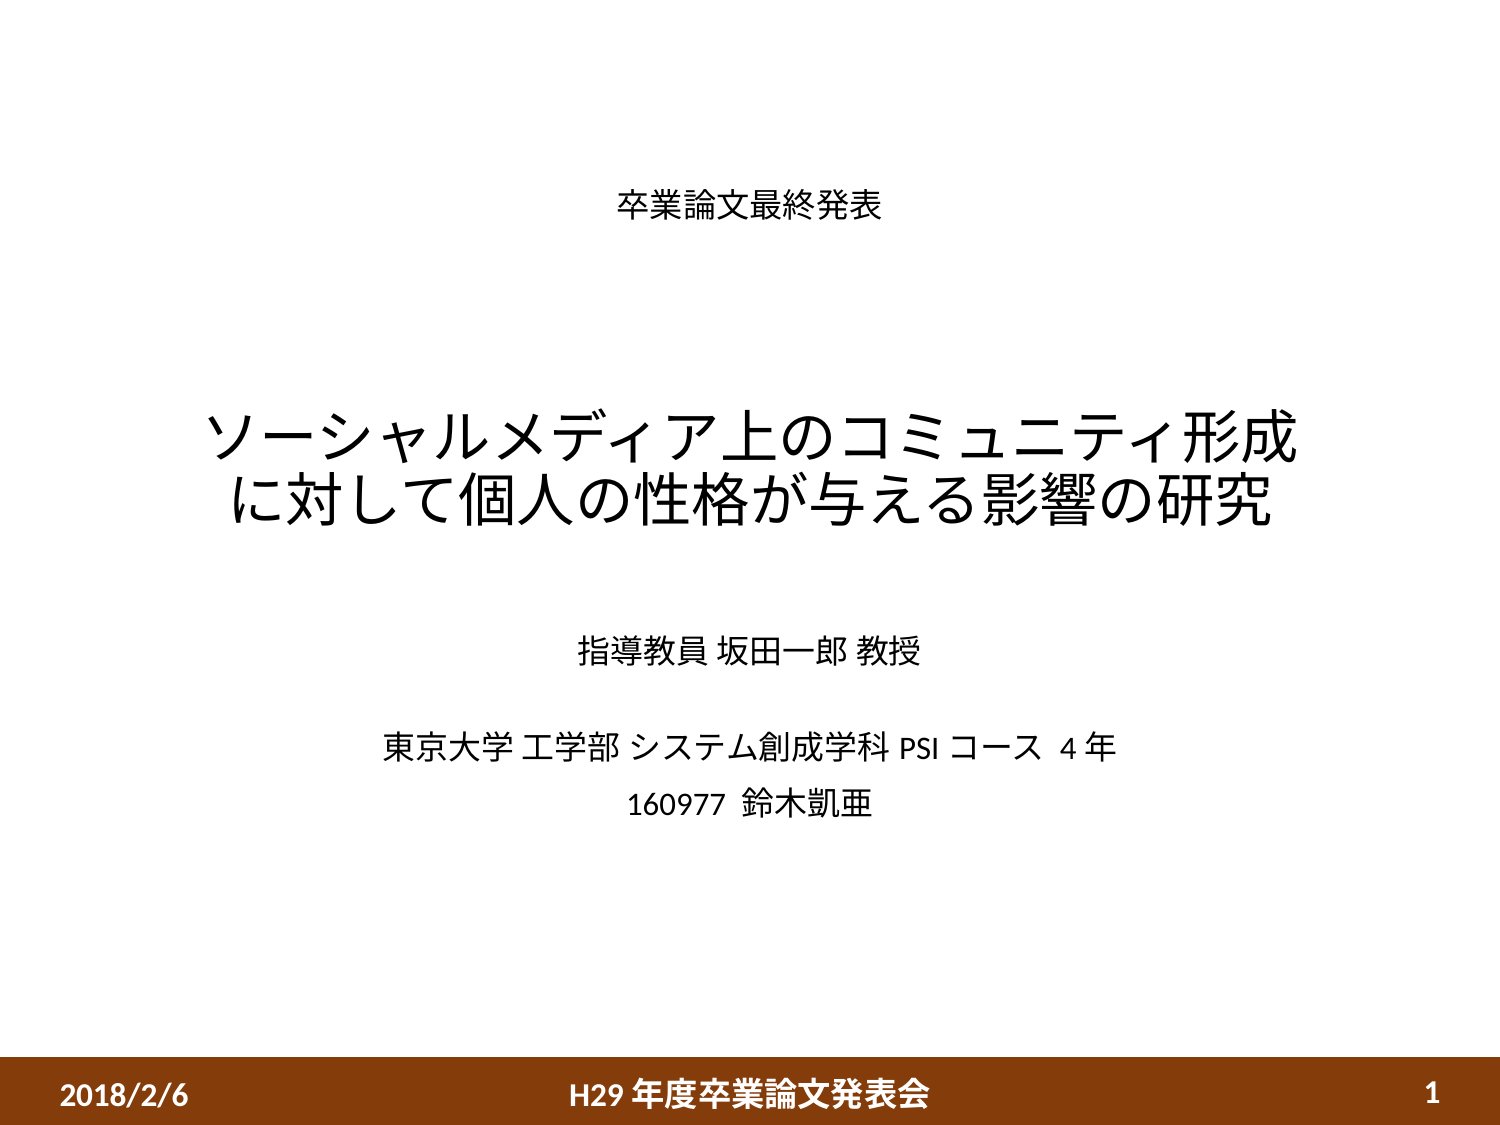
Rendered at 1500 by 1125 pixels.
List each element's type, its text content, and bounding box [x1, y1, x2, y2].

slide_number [44, 1063, 383, 1124]
text_box 卒業論文最終発表 [602, 177, 898, 232]
title ソーシャルメディア上のコミュニティ形成に対して個人の性格が与える影響の研究 [175, 345, 1325, 542]
footer H29年度卒業論文発表会 [496, 1063, 1004, 1124]
slide_number 1 [1117, 1060, 1456, 1121]
subtitle 指導教員 坂田一郎 教授 東京大学 工学部 システム創成学科PSIコース 4年 160977 鈴木凱亜 [187, 628, 1313, 832]
